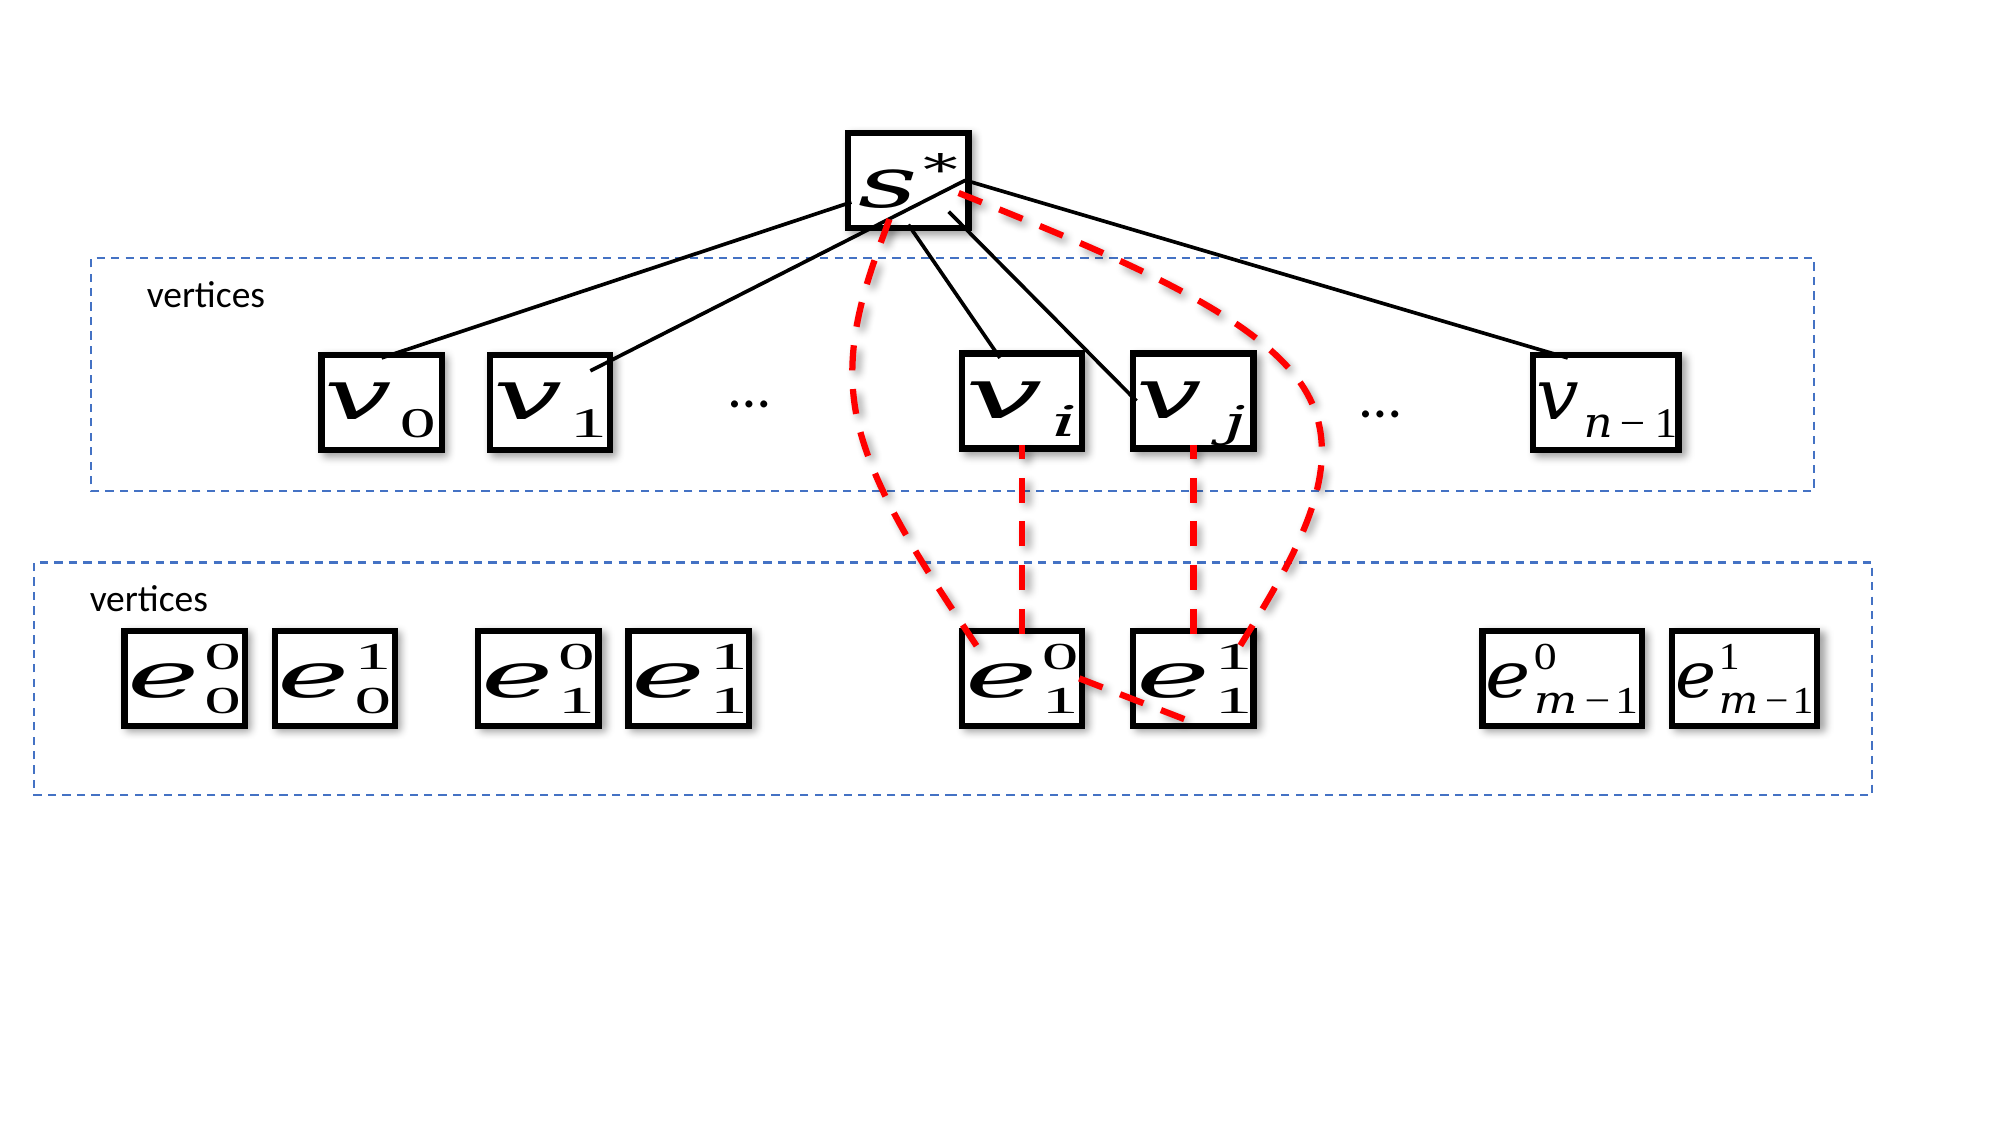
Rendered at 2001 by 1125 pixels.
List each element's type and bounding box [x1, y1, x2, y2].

text_box [590, 211, 869, 371]
text_box [33, 561, 1873, 796]
text_box [926, 358, 1140, 492]
text_box [908, 224, 948, 358]
text_box [1068, 358, 1323, 647]
text_box [948, 211, 1154, 370]
text_box [381, 202, 852, 358]
text_box [965, 180, 1568, 358]
text_box [1289, 257, 1815, 492]
text_box [851, 218, 980, 649]
text_box [90, 257, 878, 492]
text_box [958, 192, 965, 204]
